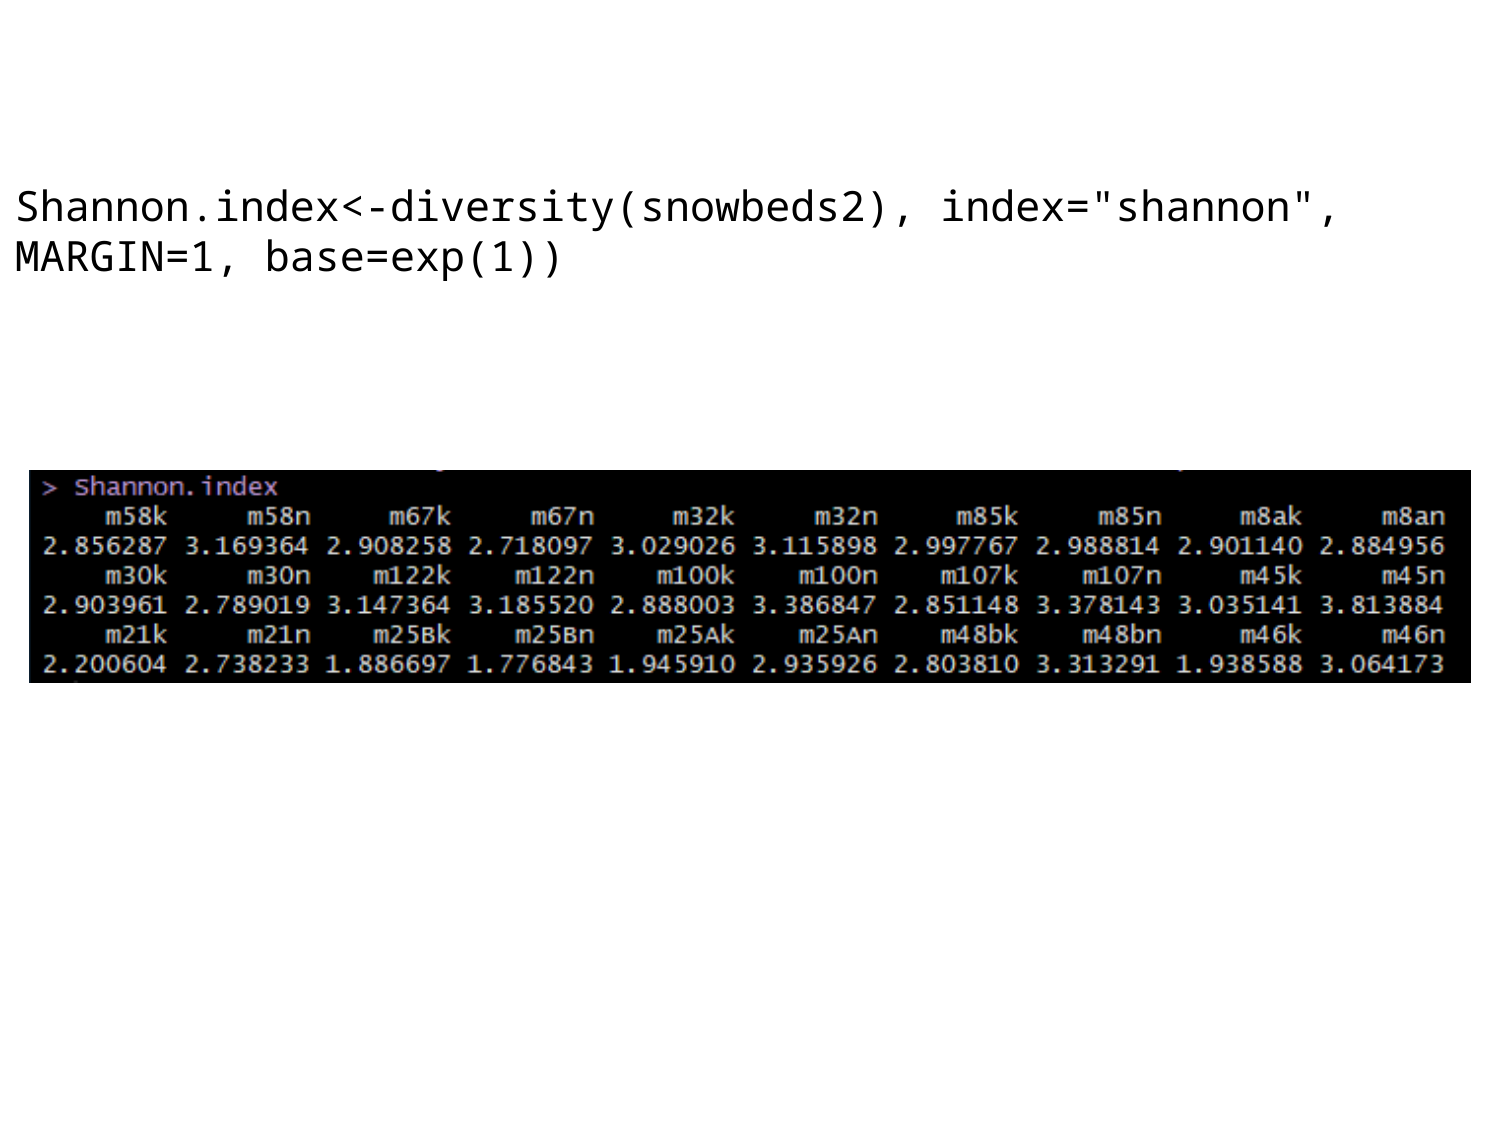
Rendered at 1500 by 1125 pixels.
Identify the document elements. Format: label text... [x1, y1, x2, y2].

picture [29, 469, 1471, 684]
text_box Shannon.index<-diversity(snowbeds2), index="shannon", MARGIN=1, base=exp(1)) [0, 172, 1500, 288]
